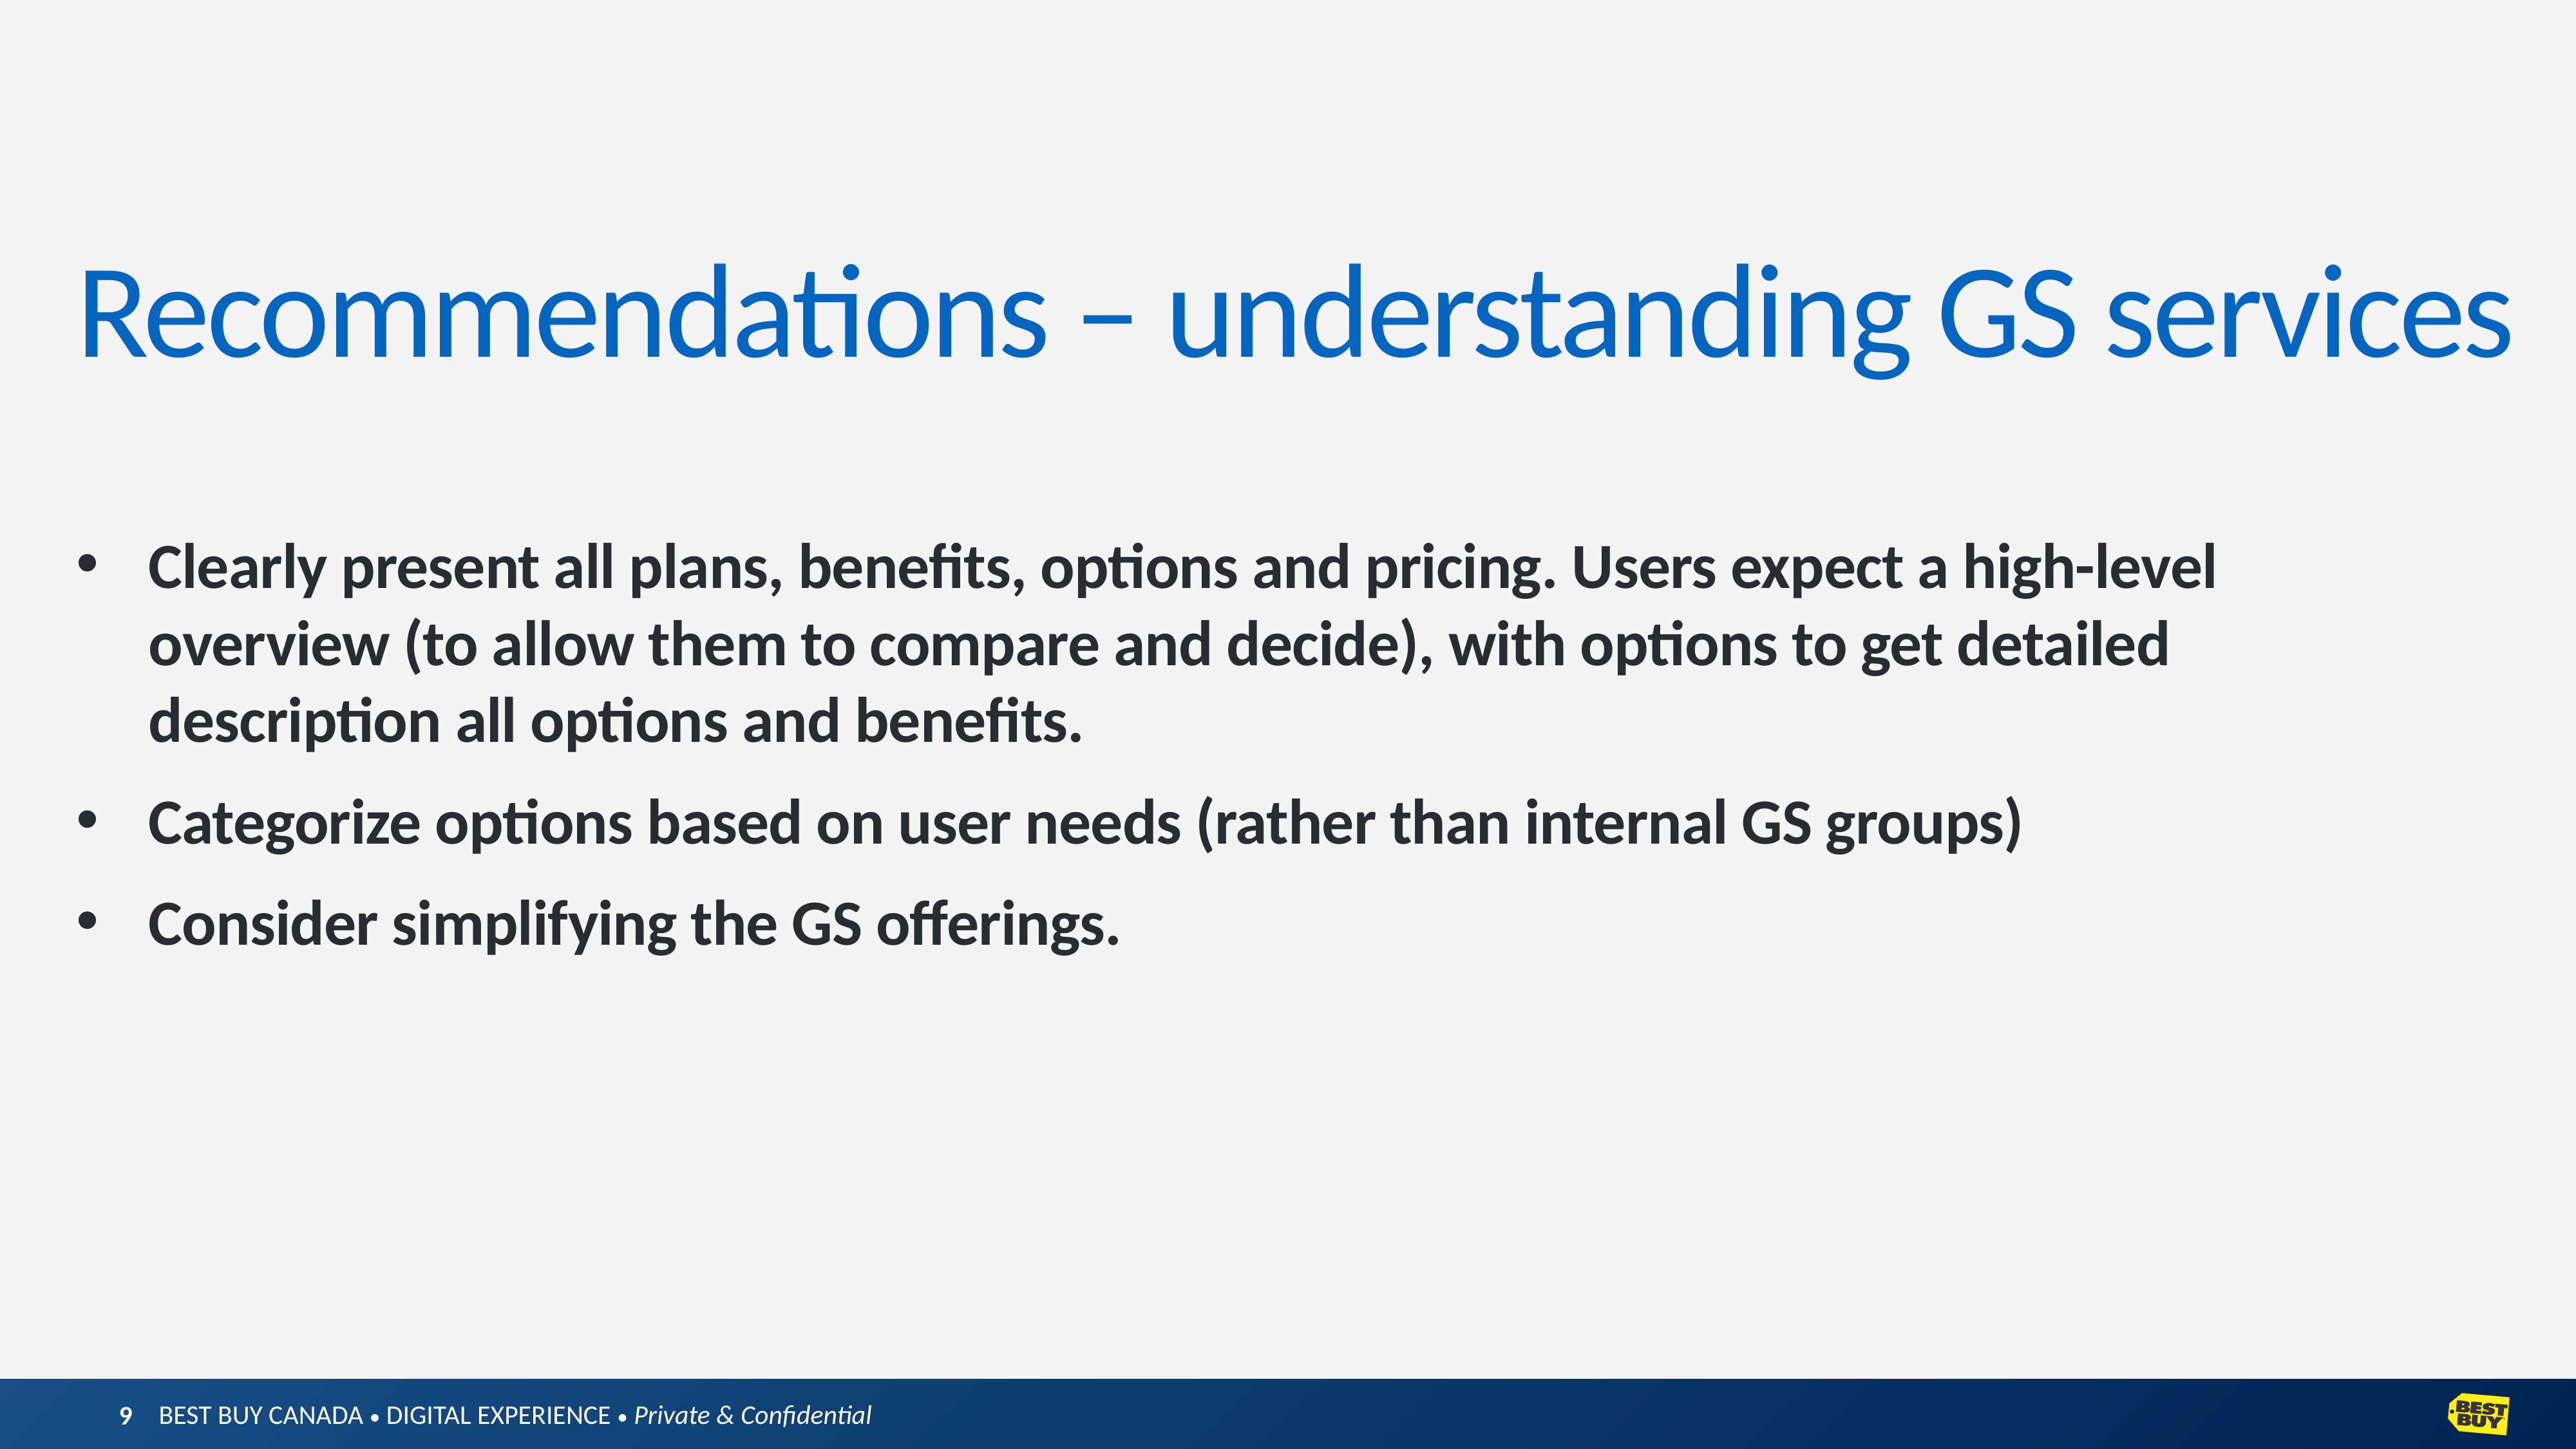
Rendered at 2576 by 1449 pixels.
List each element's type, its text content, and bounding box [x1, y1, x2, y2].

slide_number 9 [106, 1392, 146, 1436]
list Recommendations – understanding GS services [66, 218, 2539, 406]
list Clearly present all plans, benefits, options and pricing. Users expect a high-level overview (to allow them to compare and decide), with options to get detailed description all options and benefits. Categorize options based on user needs (rather than internal GS groups) Consider simplifying the GS offerings. [66, 518, 2392, 1316]
picture [2447, 1392, 2510, 1436]
